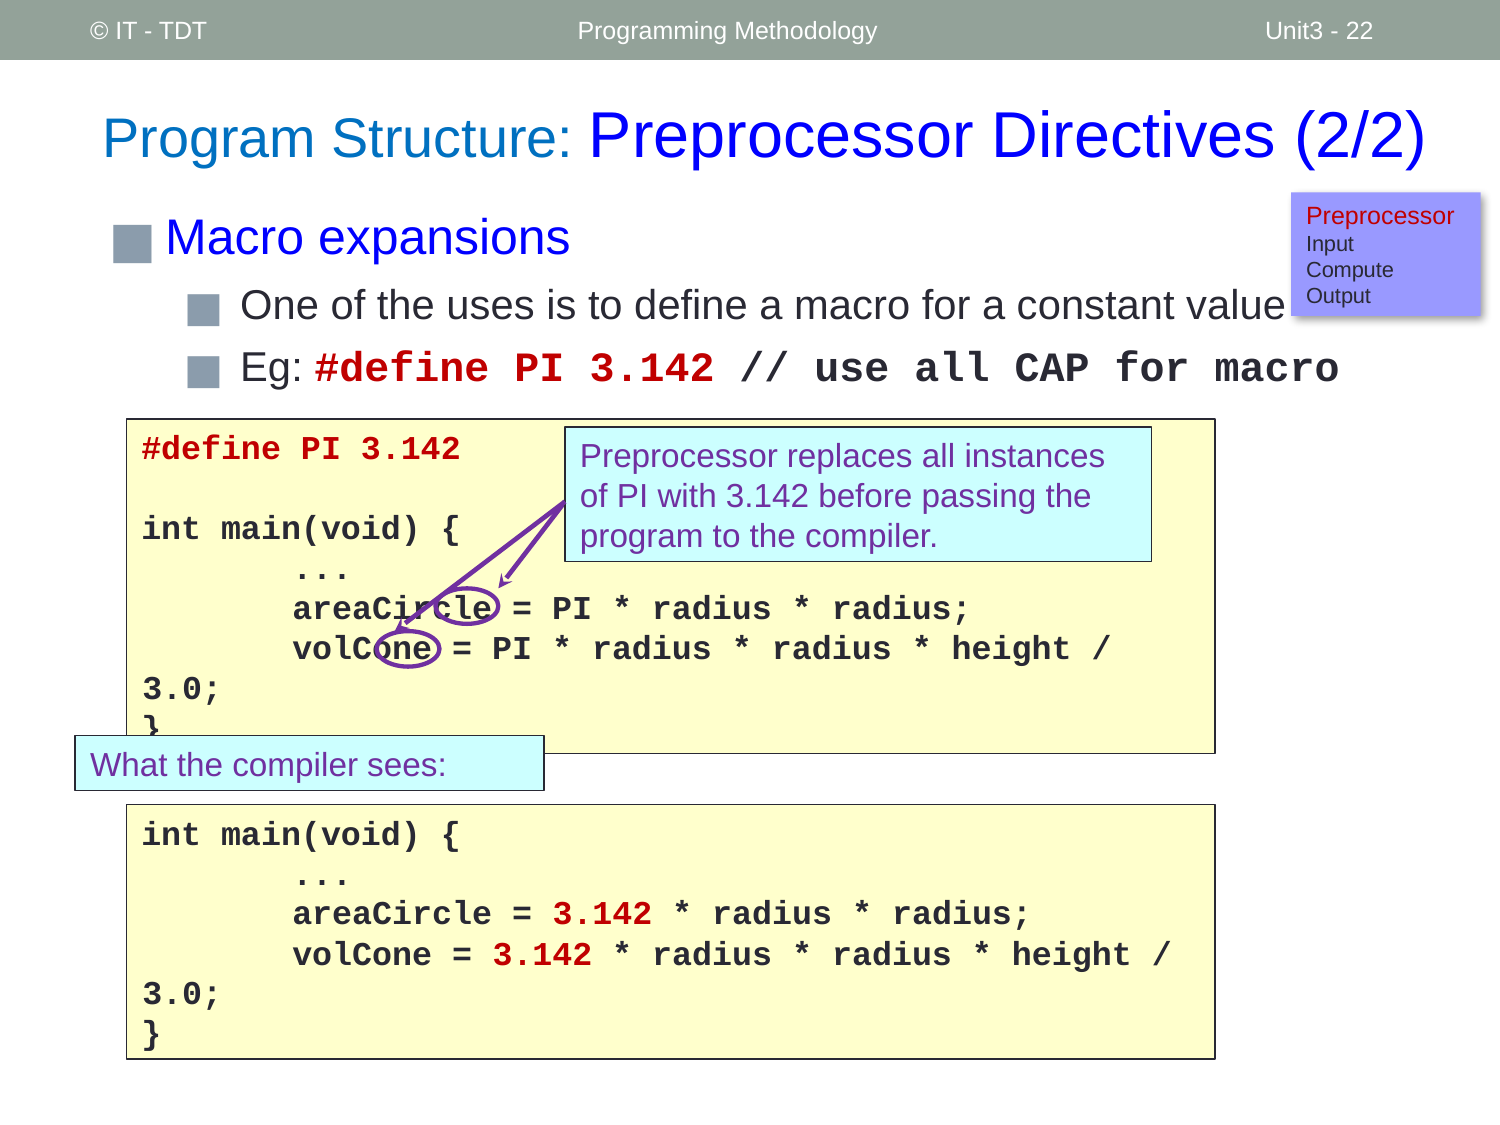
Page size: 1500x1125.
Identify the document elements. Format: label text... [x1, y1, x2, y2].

text_box int main(void) { ... areaCircle = 3.142 * radius * radius; volCone = 3.142 * radius * radius * height / 3.0; } [126, 804, 1216, 1059]
text_box Preprocessor Input Compute Output [1291, 192, 1481, 316]
slide_number © IT - TDT [75, 3, 550, 57]
text_box What the compiler sees: [75, 735, 544, 791]
slide_number Unit3 - ‹#› [1250, 3, 1425, 57]
footer Programming Methodology [562, 3, 1238, 57]
text_box #define PI 3.142 int main(void) { ... areaCircle = PI * radius * radius; volCone = PI * radius * radius * height / 3.0; } [126, 419, 1216, 754]
text_box Macro expansions One of the uses is to define a macro for a constant value Eg: #define PI 3.142 // use all CAP for macro [94, 197, 1466, 980]
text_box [376, 426, 1152, 667]
title Program Structure: Preprocessor Directives (2/2) [87, 75, 1481, 188]
